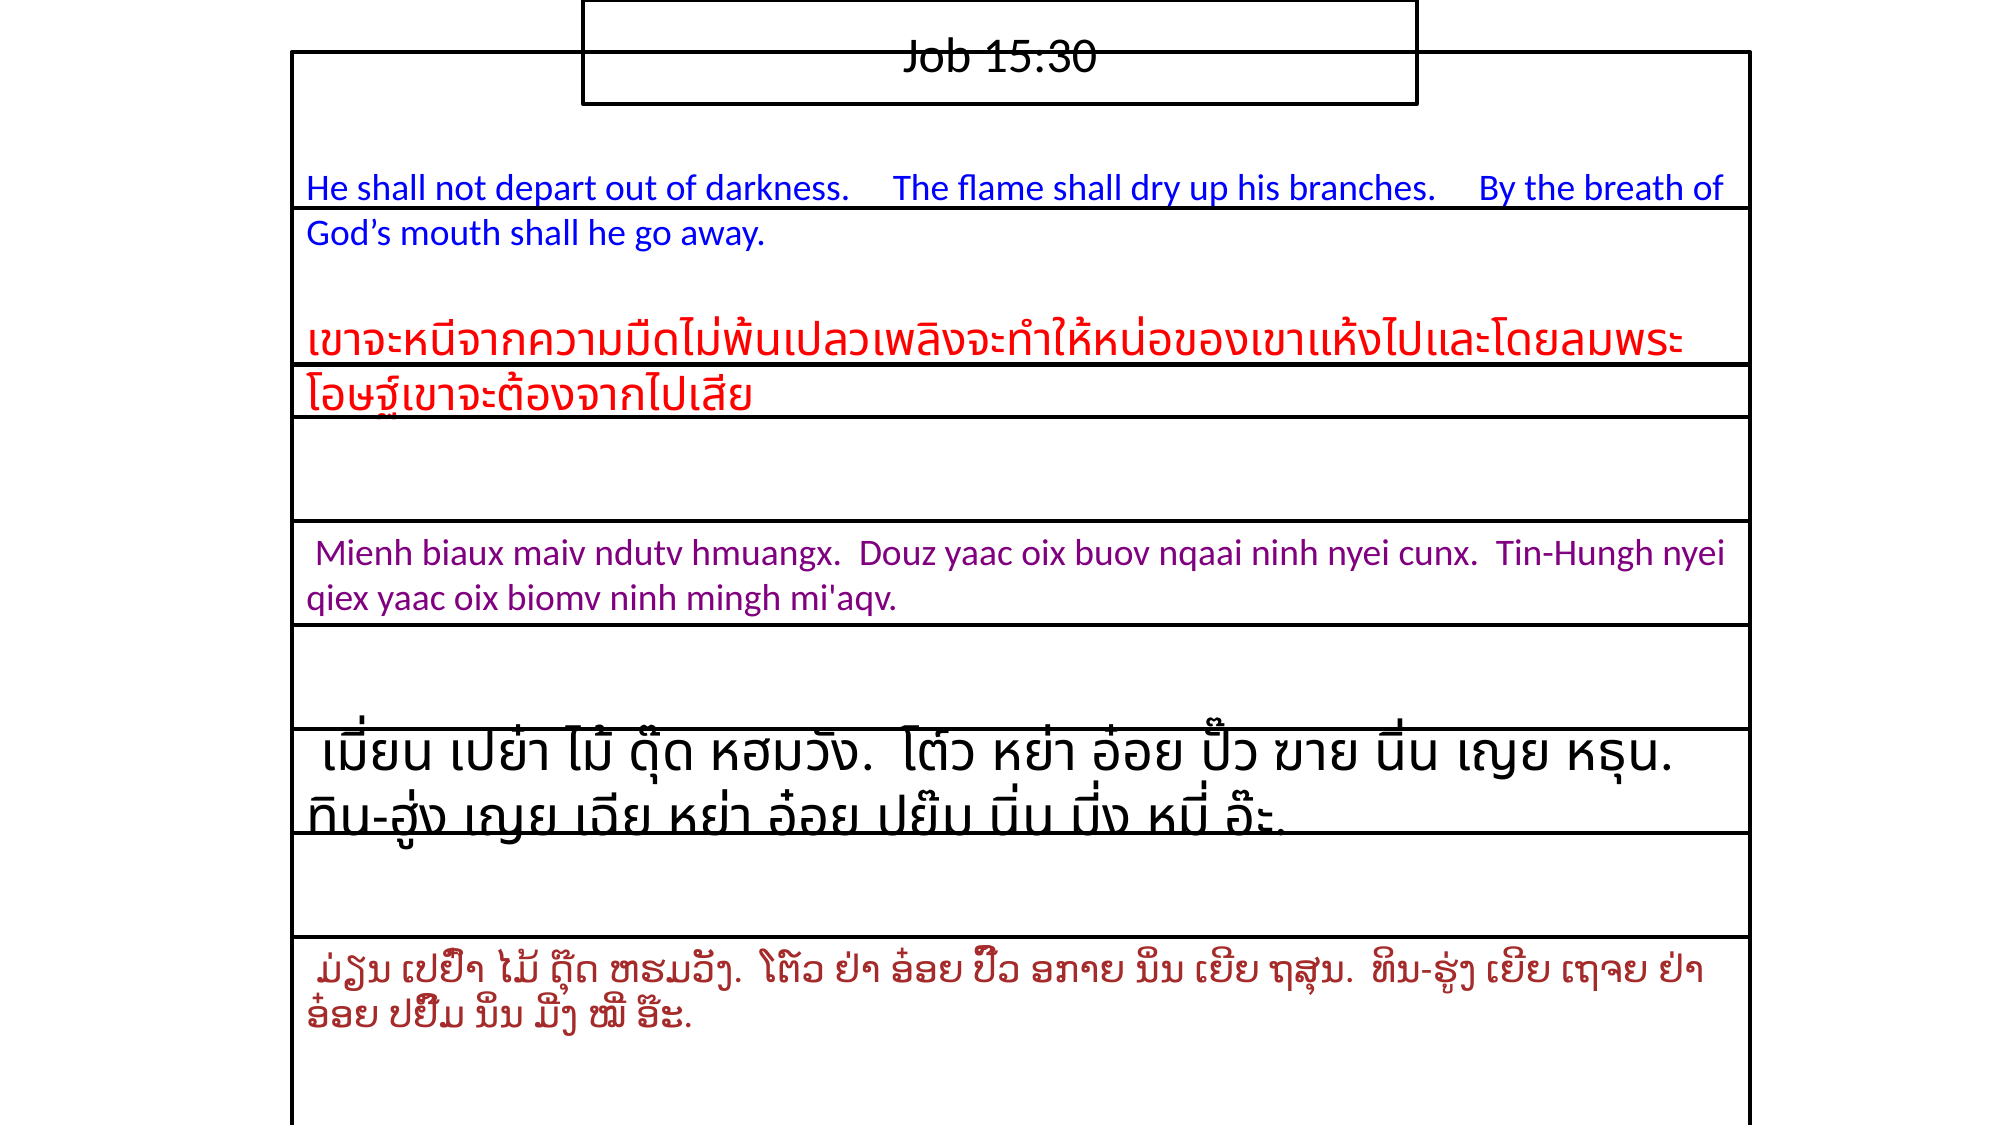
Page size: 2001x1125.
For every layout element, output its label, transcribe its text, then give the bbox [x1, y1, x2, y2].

text_box เมี่ยน เปย๋า ไม้ ดุ๊ด หฮมวัง. โต์ว หย่า อ๋อย ปั๊ว ฆาย นิ่น เญย หธุน. ทิน-ฮู่ง เญย เฉีย หย่า อ๋อย ปย๊ม นิ่น มี่ง หมี่ อ๊ะ. [290, 623, 1752, 831]
text_box เขา​จะ​หนี​จาก​ความ​มืด​ไม่​พ้นเปลว​เพลิง​จะ​ทำ​ให้​หน่อ​ของ​เขา​แห้ง​ไปและ​โดย​ลม​พระ​โอษฐ์​เขา​จะต้อง​จาก​ไป​เสีย [290, 206, 1752, 415]
text_box He shall not depart out of darkness. The flame shall dry up his branches. By the breath of God’s mouth shall he go away. [290, 50, 1752, 206]
text_box Mienh biaux maiv ndutv hmuangx. Douz yaac oix buov nqaai ninh nyei cunx. Tin-Hungh nyei qiex yaac oix biomv ninh mingh mi'aqv. [290, 415, 1752, 623]
text_box Job 15:30 [581, 0, 1419, 50]
text_box ມ່ຽນ ເປຢົ໋າ ໄມ້ ດຸ໊ດ ຫຮມວັງ. ໂຕ໌ວ ຢ່າ ອ໋ອຍ ປົ໊ວ ອກາຍ ນິ່ນ ເຍີຍ ຖສຸນ. ທິນ-ຮູ່ງ ເຍີຍ ເຖຈຍ ຢ່າ ອ໋ອຍ ປຢົ໊ມ ນິ່ນ ມີ່ງ ໝີ່ ອ໊ະ. [290, 831, 1752, 1125]
